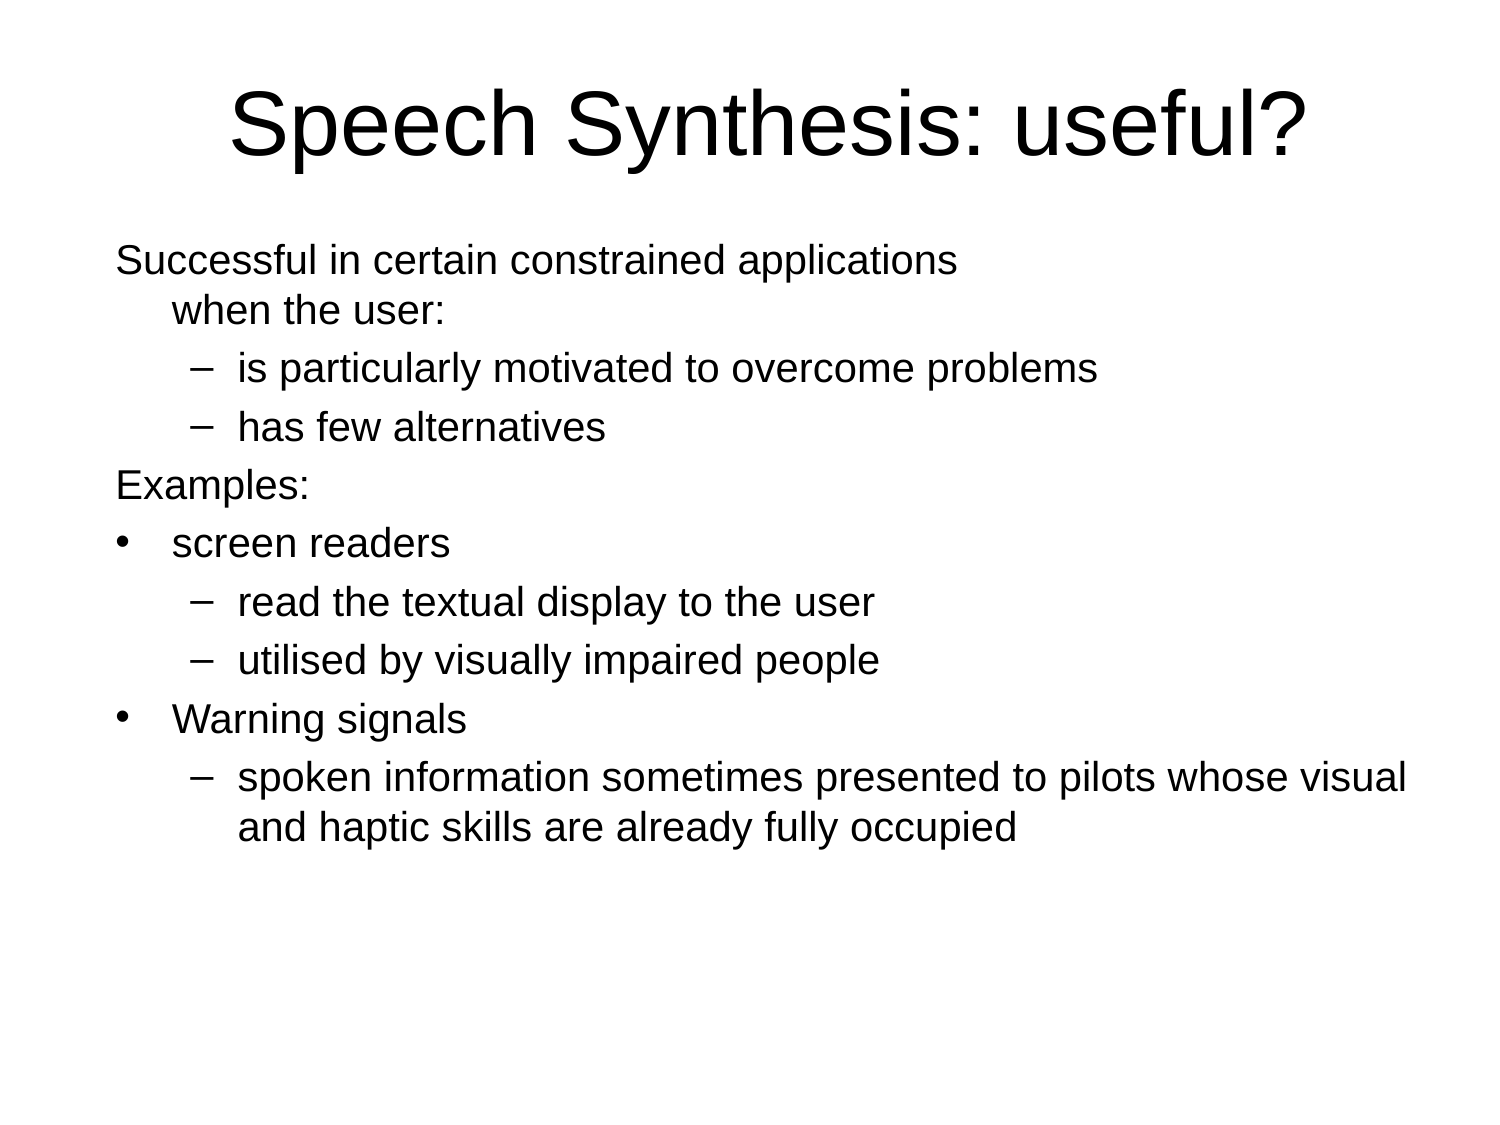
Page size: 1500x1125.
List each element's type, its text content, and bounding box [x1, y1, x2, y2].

list Successful in certain constrained applications when the user: is particularly motivated to overcome problems has few alternatives Examples: screen readers read the textual display to the user utilised by visually impaired people Warning signals spoken information sometimes presented to pilots whose visual and haptic skills are already fully occupied [100, 224, 1438, 1000]
title Speech Synthesis: useful? [100, 37, 1438, 200]
